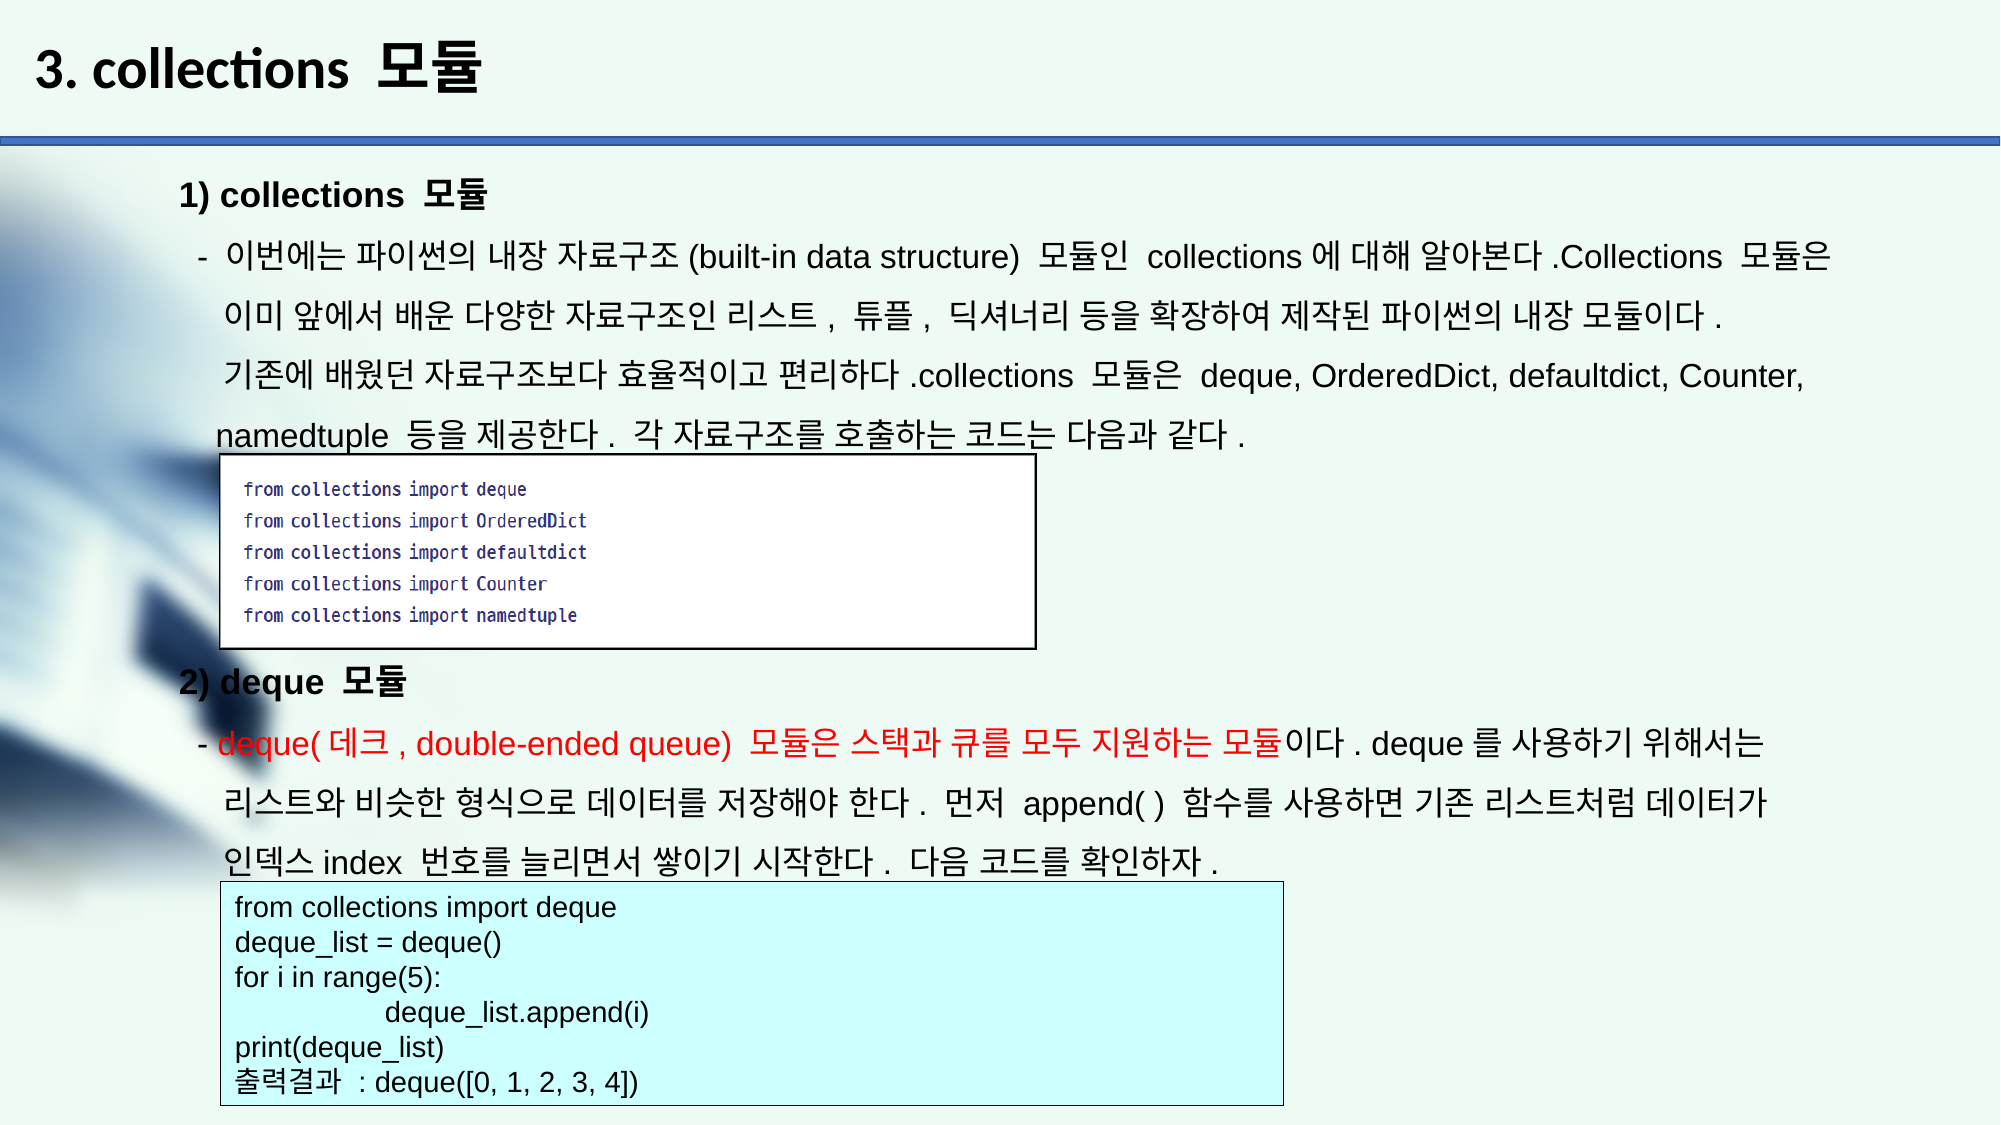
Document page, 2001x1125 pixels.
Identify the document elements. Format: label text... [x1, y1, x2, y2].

picture [0, 0, 2000, 136]
picture [220, 454, 1036, 649]
text_box 1) collections 모듈 - 이번에는 파이썬의 내장 자료구조(built-in data structure) 모듈인 collections에 대해 알아본다.Collections 모듈은 이미 앞에서 배운 다양한 자료구조인 리스트, 튜플, 딕셔너리 등을 확장하여 제작된 파이썬의 내장 모듈이다. 기존에 배웠던 자료구조보다 효율적이고 편리하다.collections 모듈은 deque, OrderedDict, defaultdict, Counter, namedtuple 등을 제공한다. 각 자료구조를 호출하는 코드는 다음과 같다. 2) deque 모듈 - deque(데크, double-ended queue) 모듈은 스택과 큐를 모두 지원하는 모듈이다. deque를 사용하기 위해서는 리스트와 비슷한 형식으로 데이터를 저장해야 한다. 먼저 append( ) 함수를 사용하면 기존 리스트처럼 데이터가 인덱스index 번호를 늘리면서 쌓이기 시작한다. 다음 코드를 확인하자. [163, 143, 1922, 949]
text_box from collections import deque deque_list = deque() for i in range(5): deque_list.append(i) print(deque_list) 출력결과 : deque([0, 1, 2, 3, 4]) [220, 881, 1284, 1106]
picture [0, 146, 2000, 1125]
title 3. collections 모듈 [19, 14, 1745, 126]
